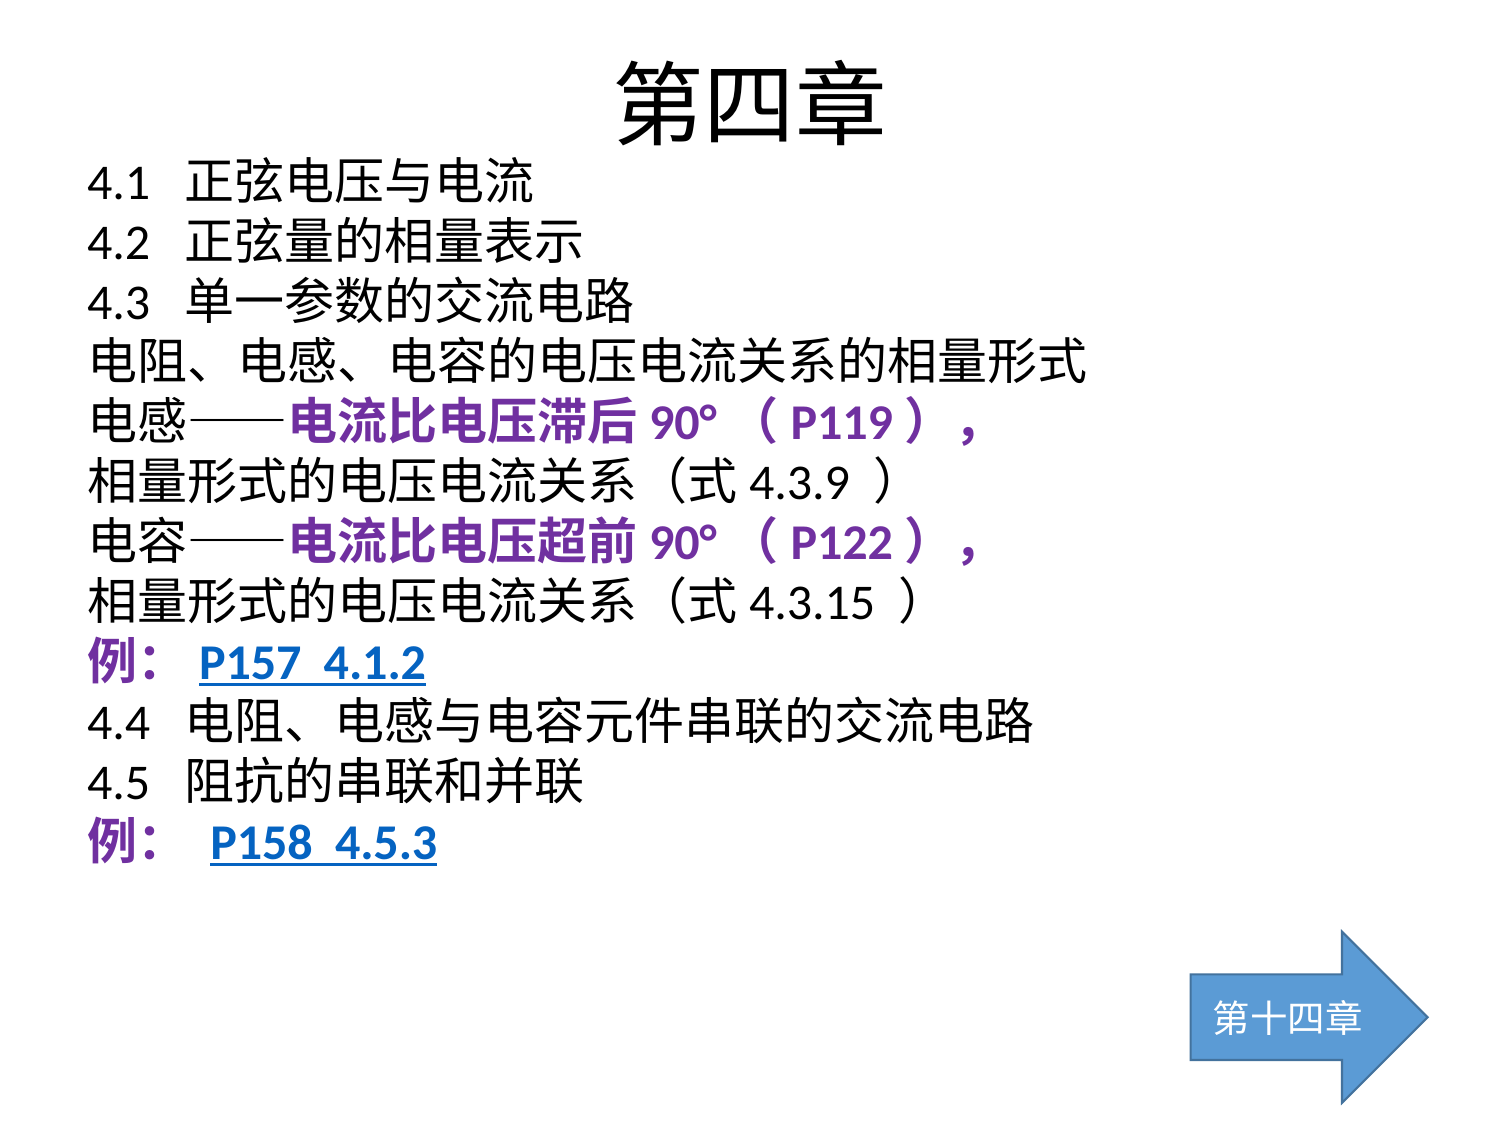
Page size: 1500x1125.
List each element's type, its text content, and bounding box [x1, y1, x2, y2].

text_box 第十四章 [1189, 929, 1430, 1106]
title 第四章 [103, 0, 1397, 218]
